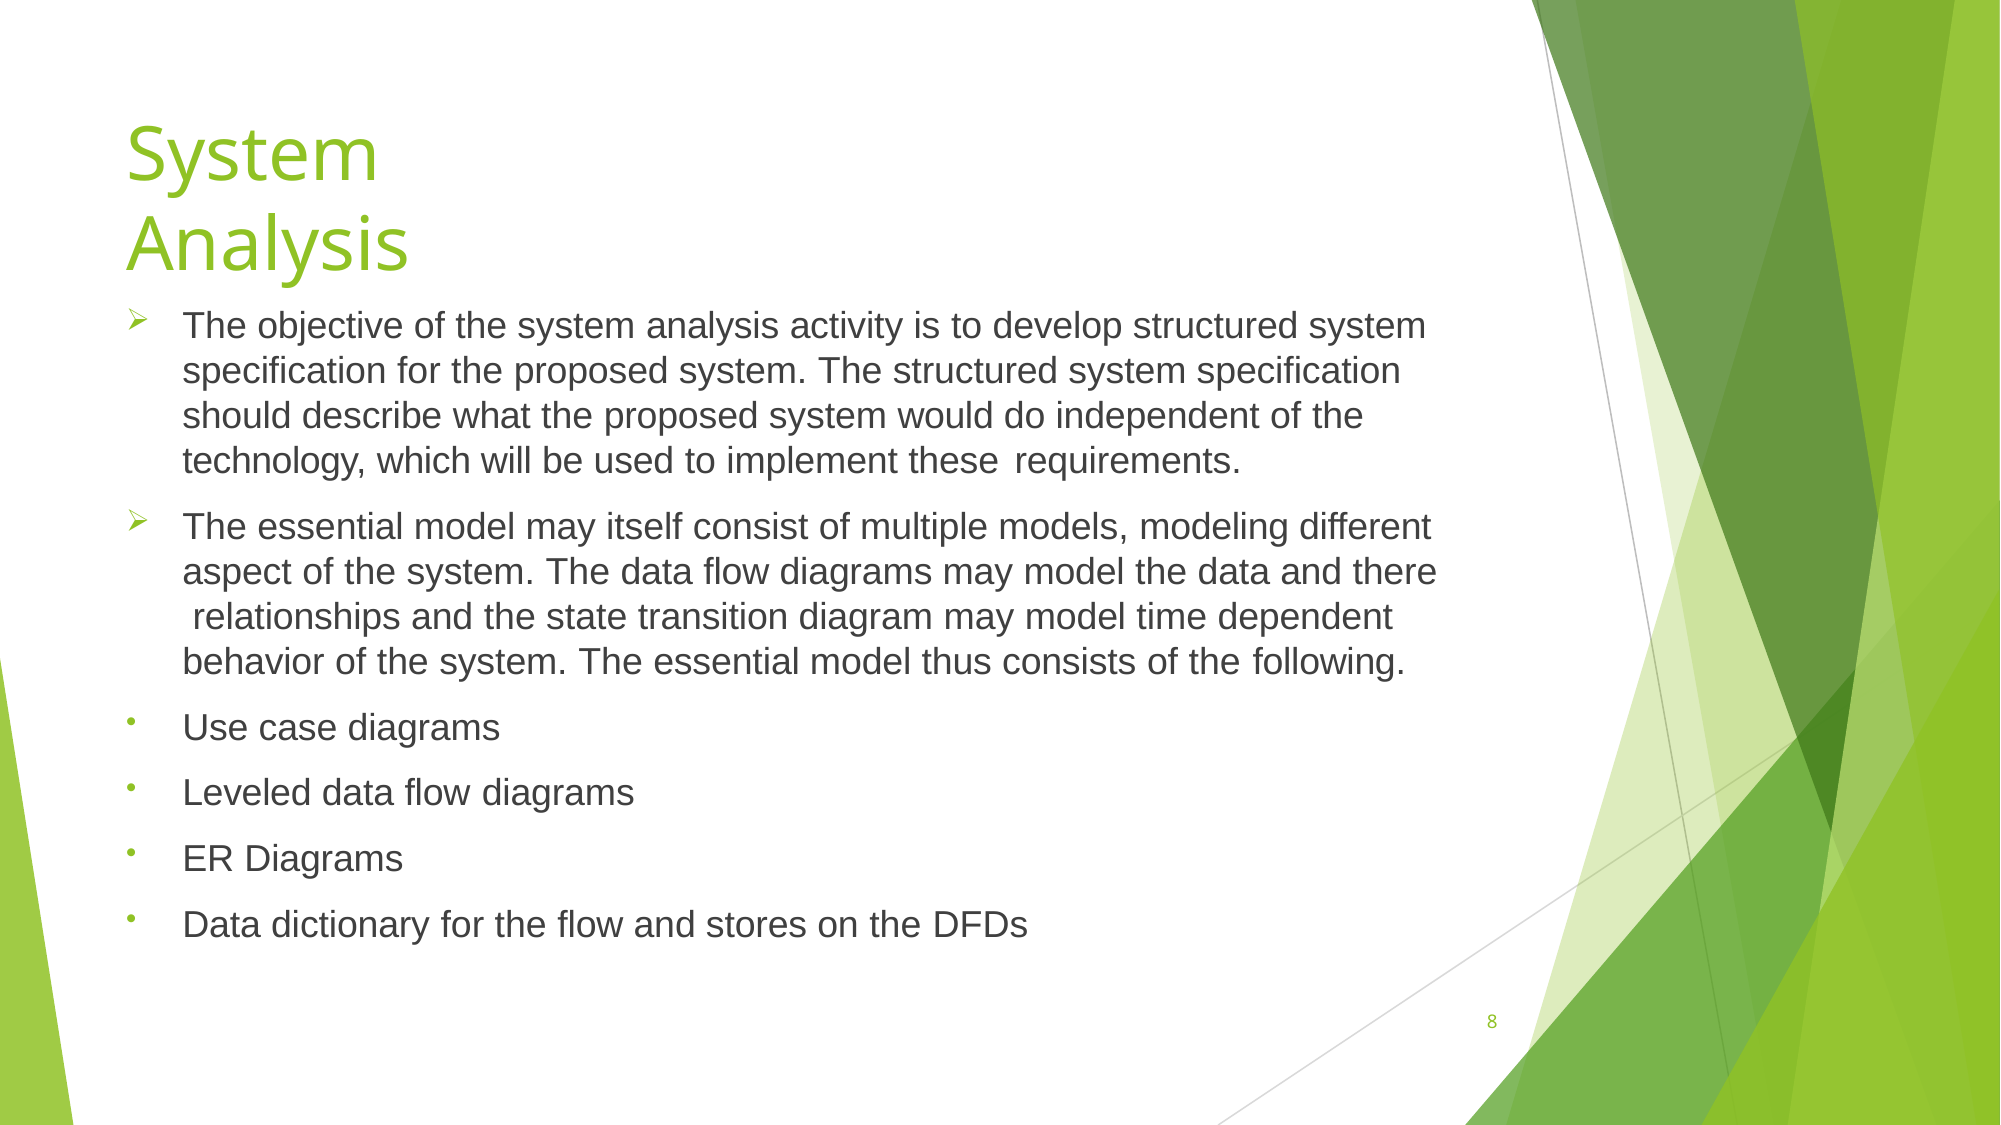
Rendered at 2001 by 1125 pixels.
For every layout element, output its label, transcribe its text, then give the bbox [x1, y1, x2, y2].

text_box [0, 658, 74, 1125]
title System Analysis [124, 103, 650, 294]
text_box The objective of the system analysis activity is to develop structured system specification for the proposed system. The structured system specification should describe what the proposed system would do independent of the technology, which will be used to implement these requirements. The essential model may itself consist of multiple models, modeling different aspect of the system. The data flow diagrams may model the data and there relationships and the state transition diagram may model time dependent behavior of the system. The essential model thus consists of the following. Use case diagrams Leveled data flow diagrams ER Diagrams Data dictionary for the flow and stores on the DFDs [124, 298, 1447, 946]
slide_number 8 [1480, 1008, 1513, 1125]
